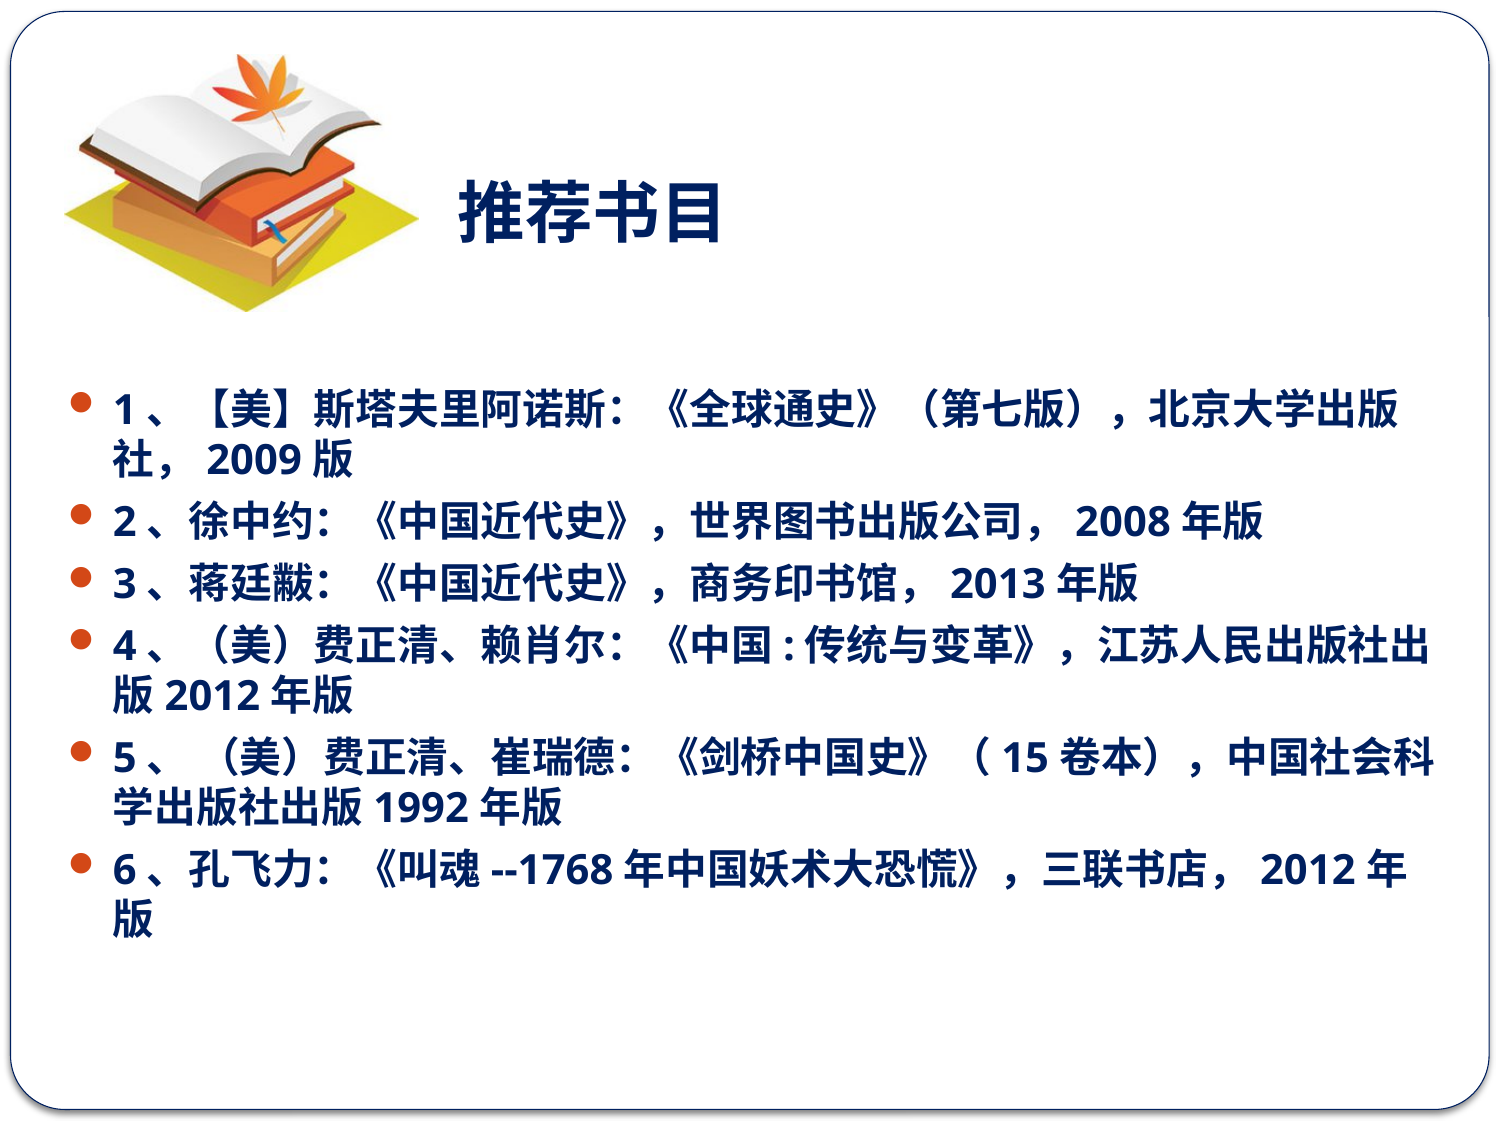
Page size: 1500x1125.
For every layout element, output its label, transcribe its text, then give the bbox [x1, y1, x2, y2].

list 1、【美】斯塔夫里阿诺斯：《全球通史》（第七版），北京大学出版社，2009版 2、徐中约：《中国近代史》，世界图书出版公司，2008年版 3、蒋廷黻：《中国近代史》，商务印书馆，2013年版 4、（美）费正清、赖肖尔：《中国:传统与变革》，江苏人民出版社出版2012年版 5、 （美）费正清、崔瑞德：《剑桥中国史》（15卷本），中国社会科学出版社出版1992年版 6、孔飞力：《叫魂--1768年中国妖术大恐慌》，三联书店，2012年版 [53, 375, 1454, 914]
title 推荐书目 [442, 160, 774, 266]
picture [64, 54, 419, 312]
